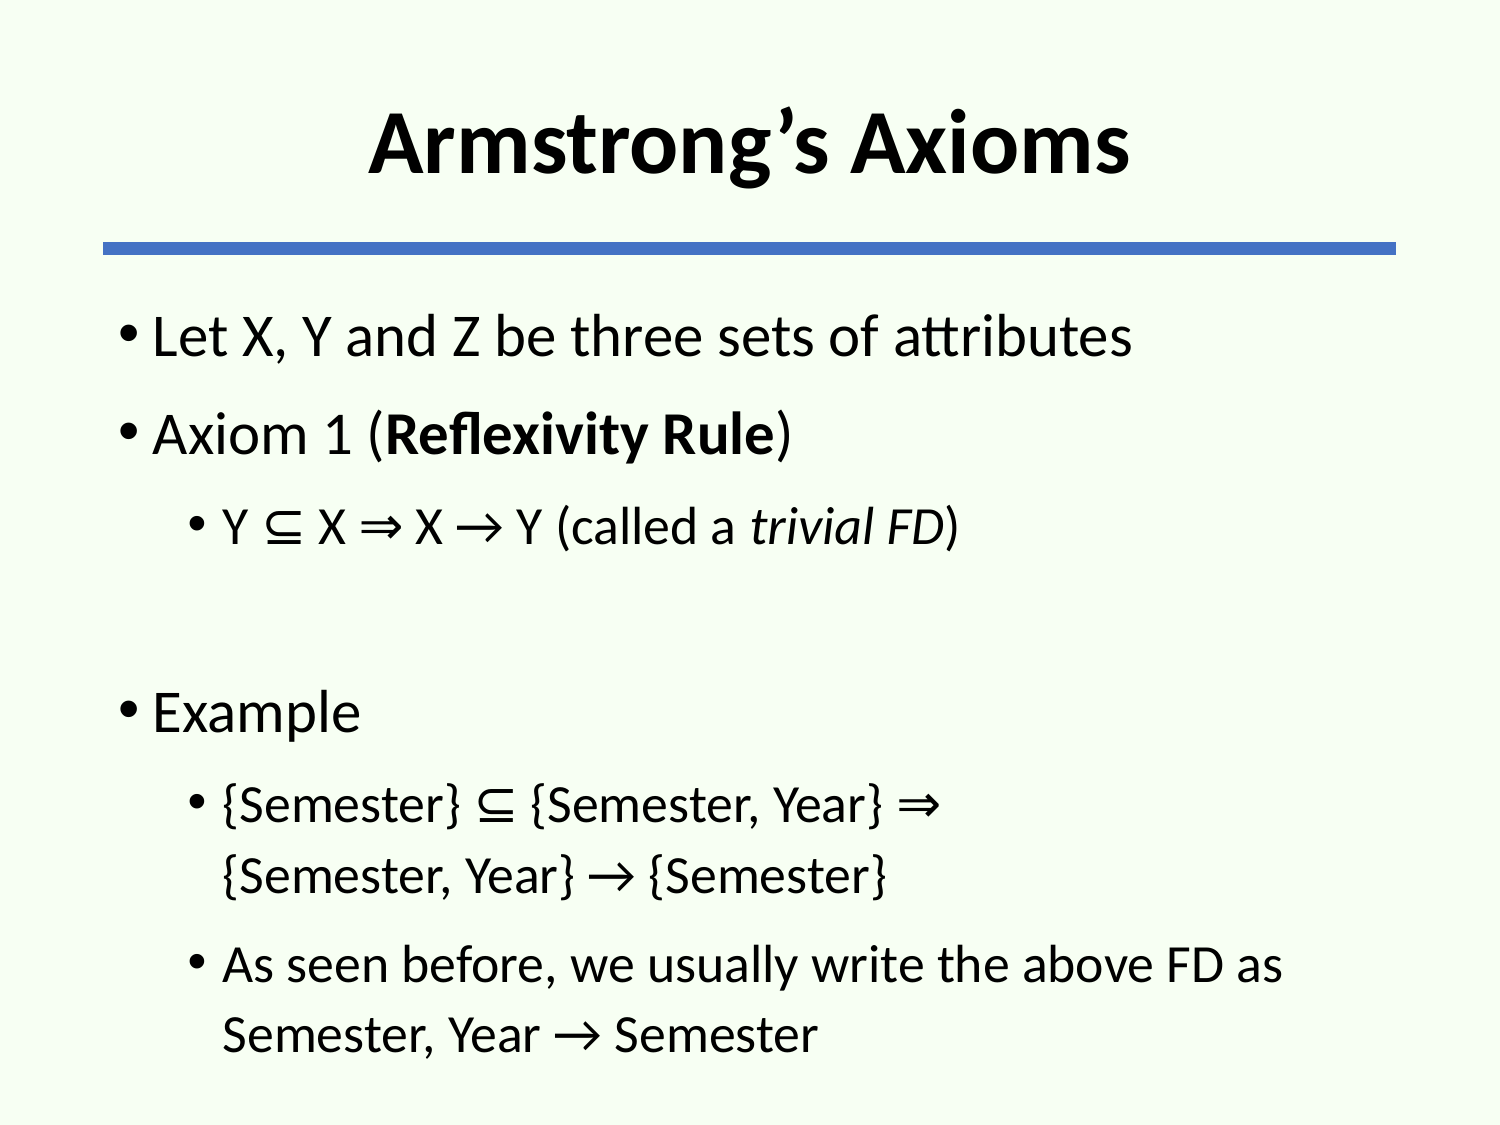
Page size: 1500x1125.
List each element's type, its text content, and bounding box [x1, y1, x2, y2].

list Let X, Y and Z be three sets of attributes Axiom 1 (Reflexivity Rule) Y ⊆ X ⇒ X → Y (called a trivial FD) Example {Semester} ⊆ {Semester, Year} ⇒ {Semester, Year} → {Semester} As seen before, we usually write the above FD as Semester, Year → Semester [103, 280, 1397, 1078]
title Armstrong’s Axioms [103, 35, 1397, 253]
